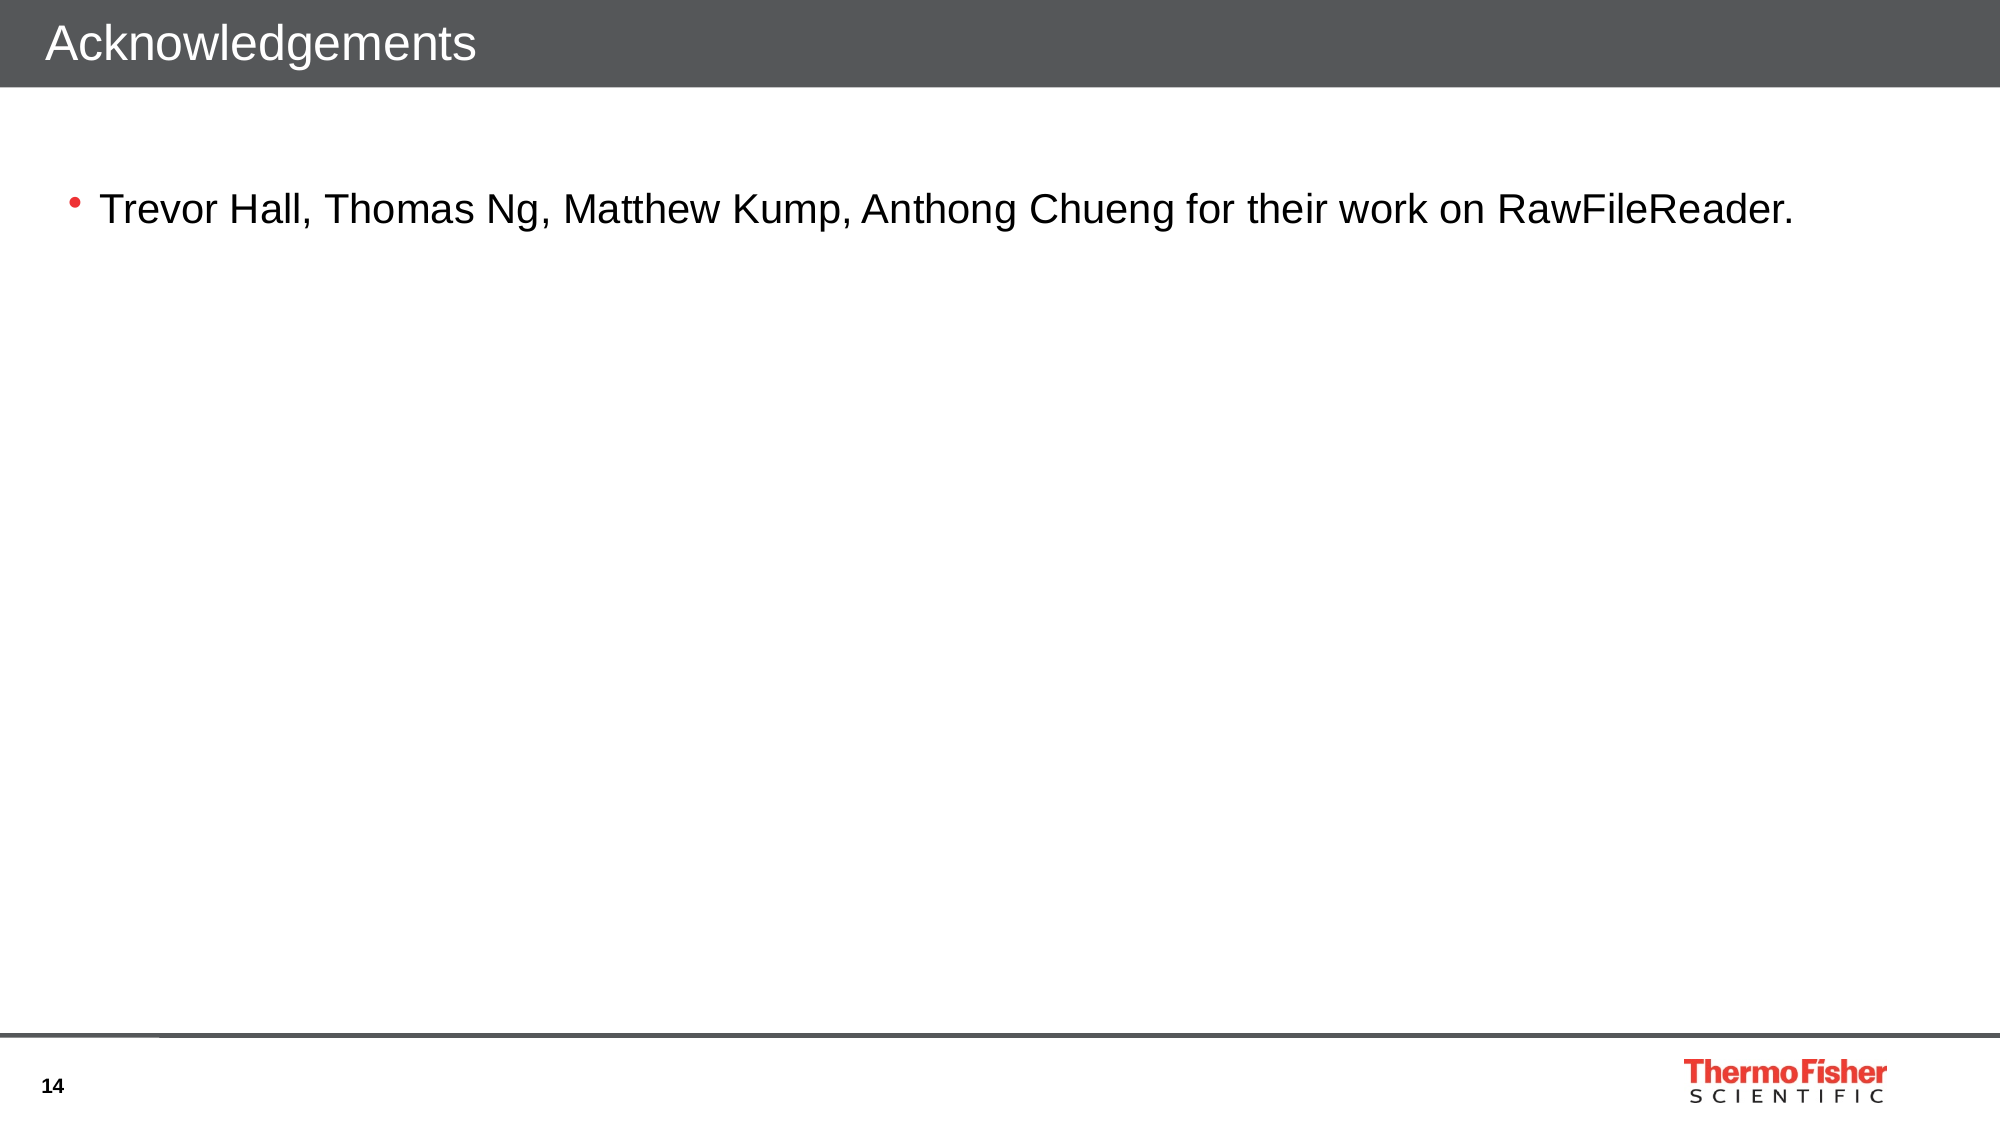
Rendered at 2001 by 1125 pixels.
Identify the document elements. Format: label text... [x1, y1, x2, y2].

title Acknowledgements [0, 0, 2000, 88]
picture [1684, 1059, 1887, 1103]
list Trevor Hall, Thomas Ng, Matthew Kump, Anthong Chueng for their work on RawFileReader. [52, 174, 1952, 968]
